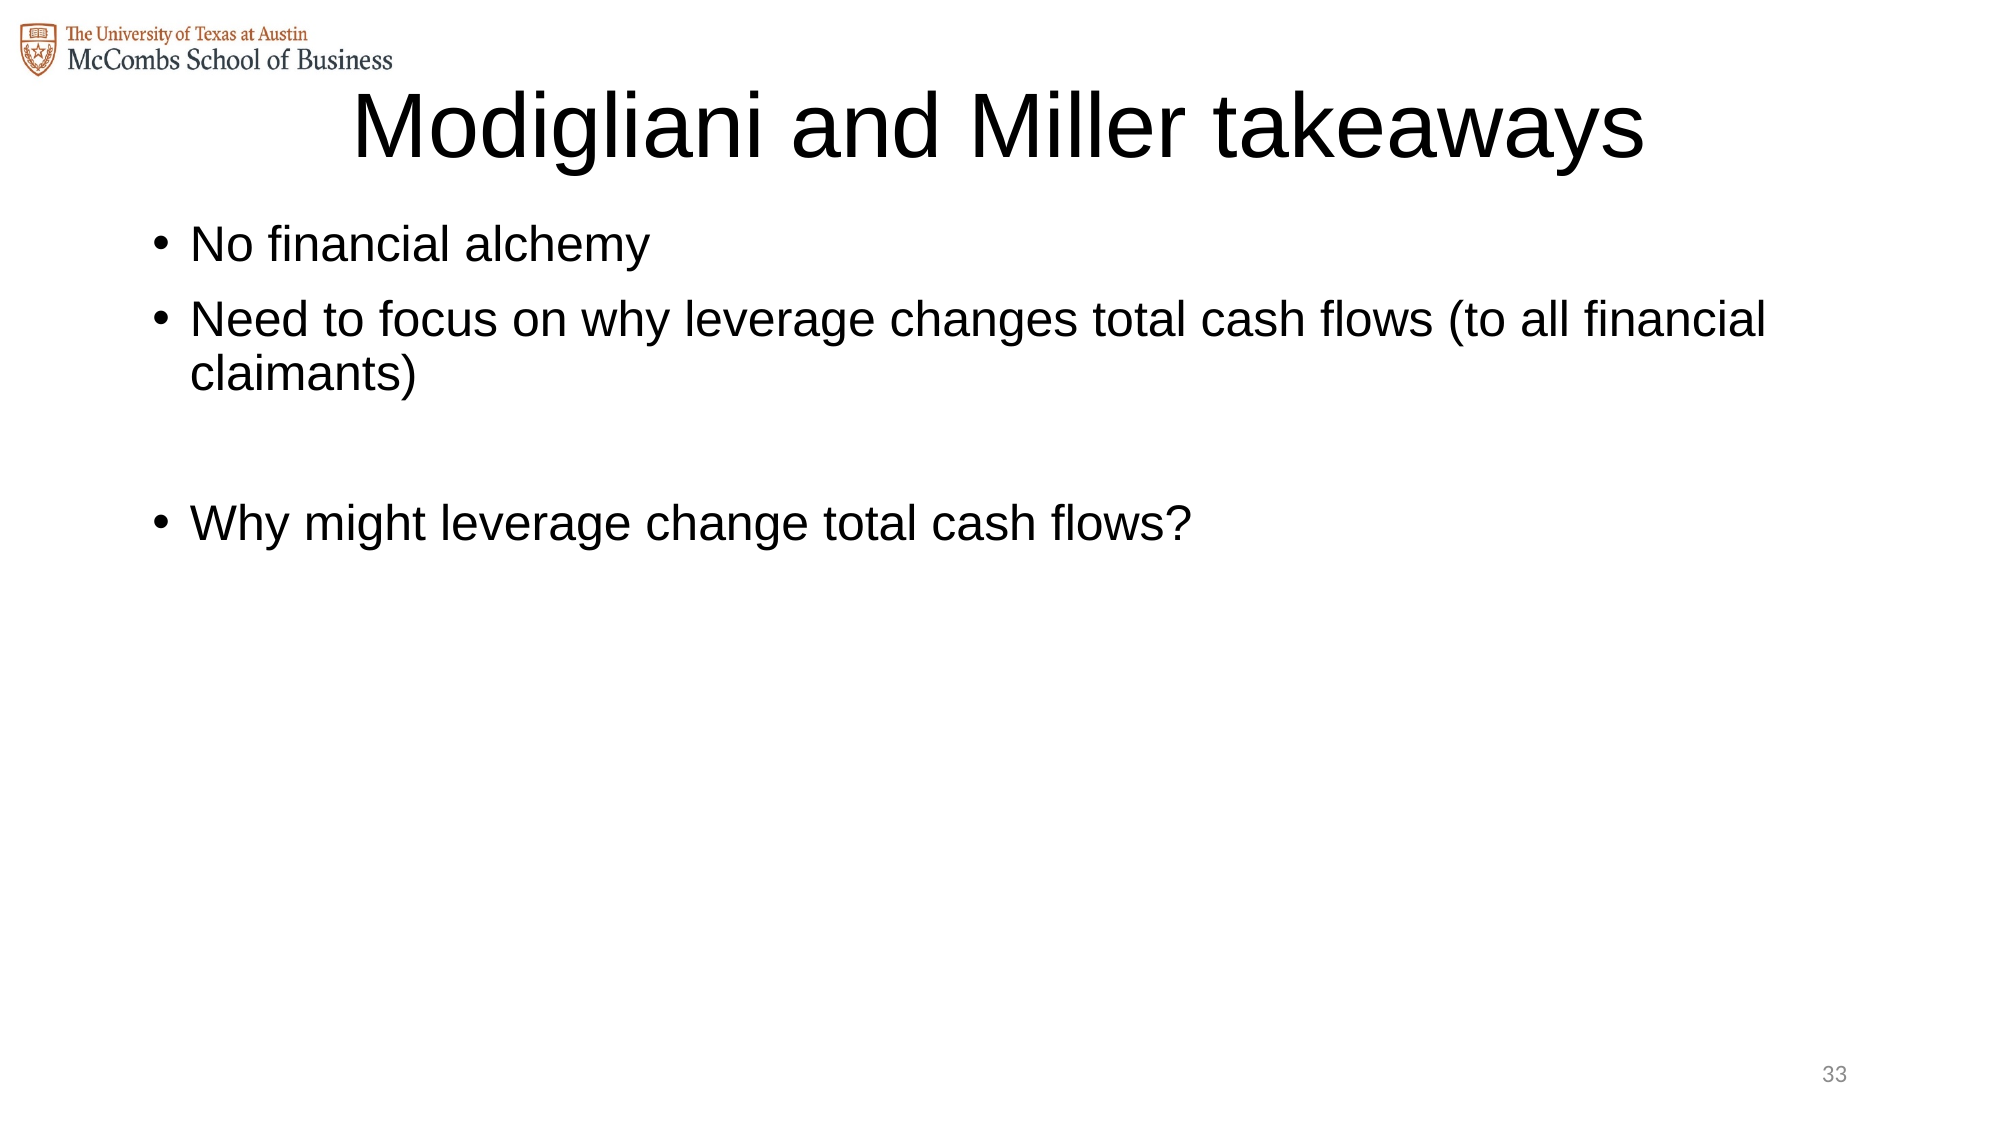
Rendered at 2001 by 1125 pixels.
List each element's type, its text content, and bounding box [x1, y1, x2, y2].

title Modigliani and Miller takeaways [137, 59, 1863, 196]
picture [10, 9, 400, 86]
slide_number 32 [1412, 1042, 1863, 1103]
list No financial alchemy Need to focus on why leverage changes total cash flows (to all financial claimants) Why might leverage change total cash flows? [137, 211, 1863, 1014]
